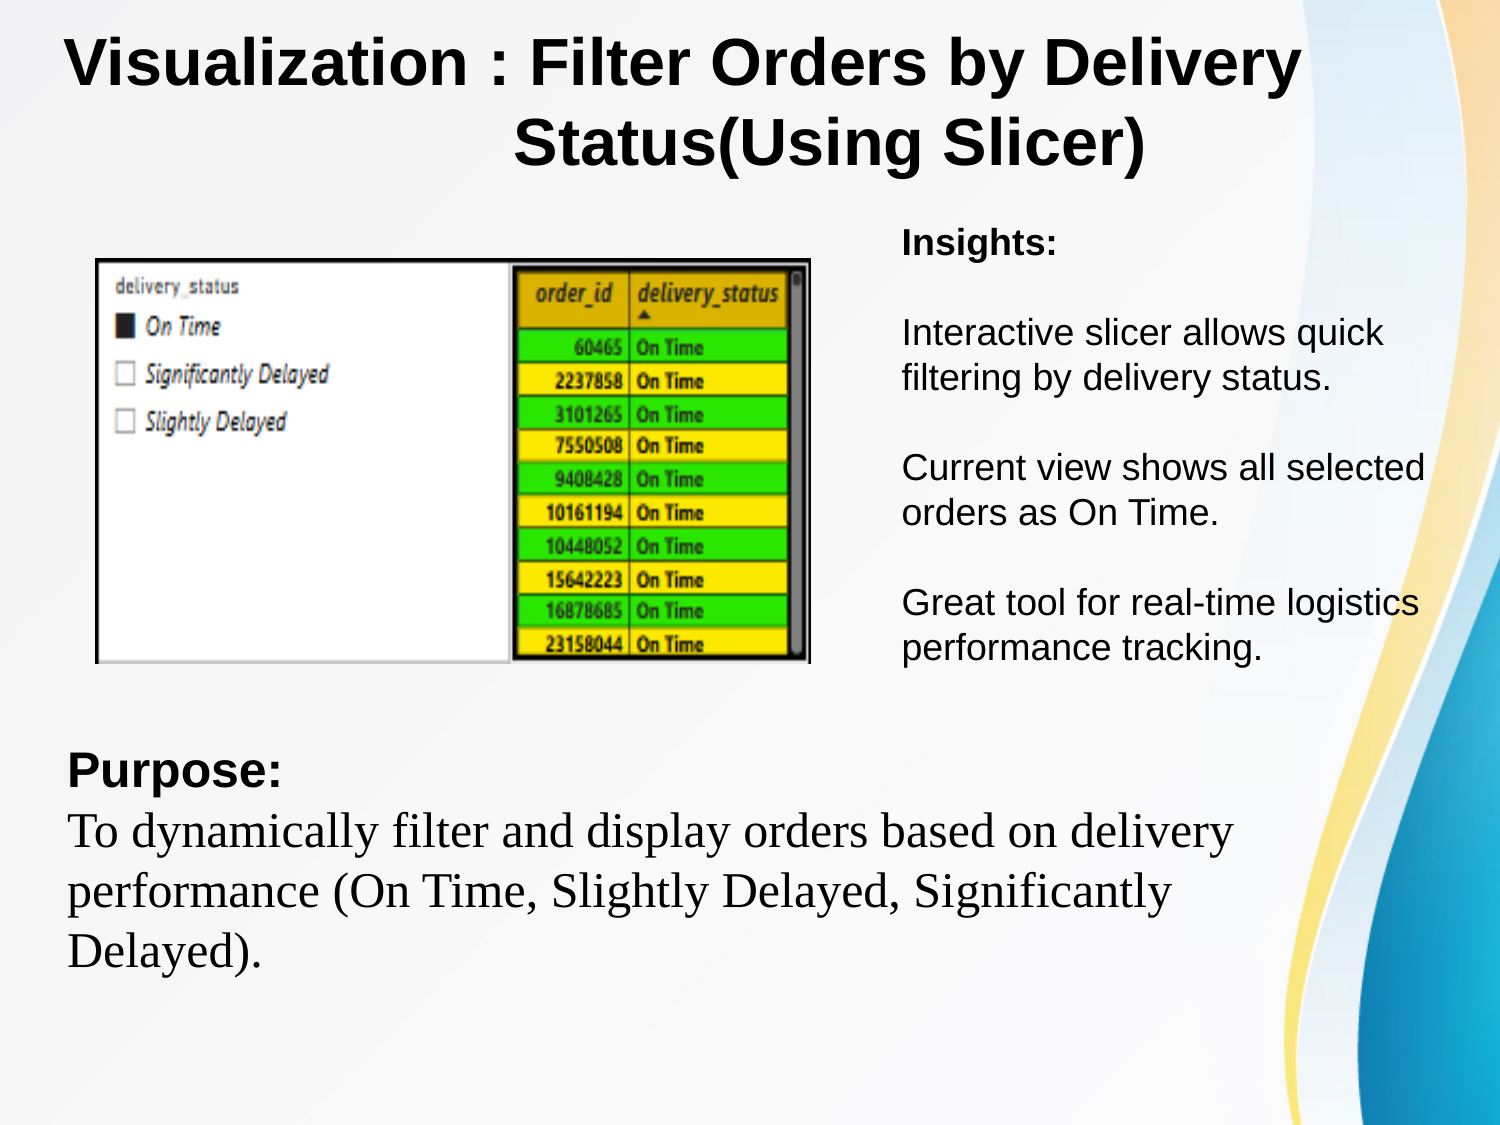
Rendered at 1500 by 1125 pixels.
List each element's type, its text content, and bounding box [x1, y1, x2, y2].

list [95, 258, 811, 664]
text_box Insights: Interactive slicer allows quick filtering by delivery status. Current view shows all selected orders as On Time. Great tool for real-time logistics performance tracking. [886, 210, 1474, 812]
picture [0, 0, 1500, 1125]
title Visualization : Filter Orders by Delivery Status(Using Slicer) [48, 30, 1426, 167]
text_box Purpose: To dynamically filter and display orders based on delivery performance (On Time, Slightly Delayed, Significantly Delayed). [52, 730, 1347, 1019]
